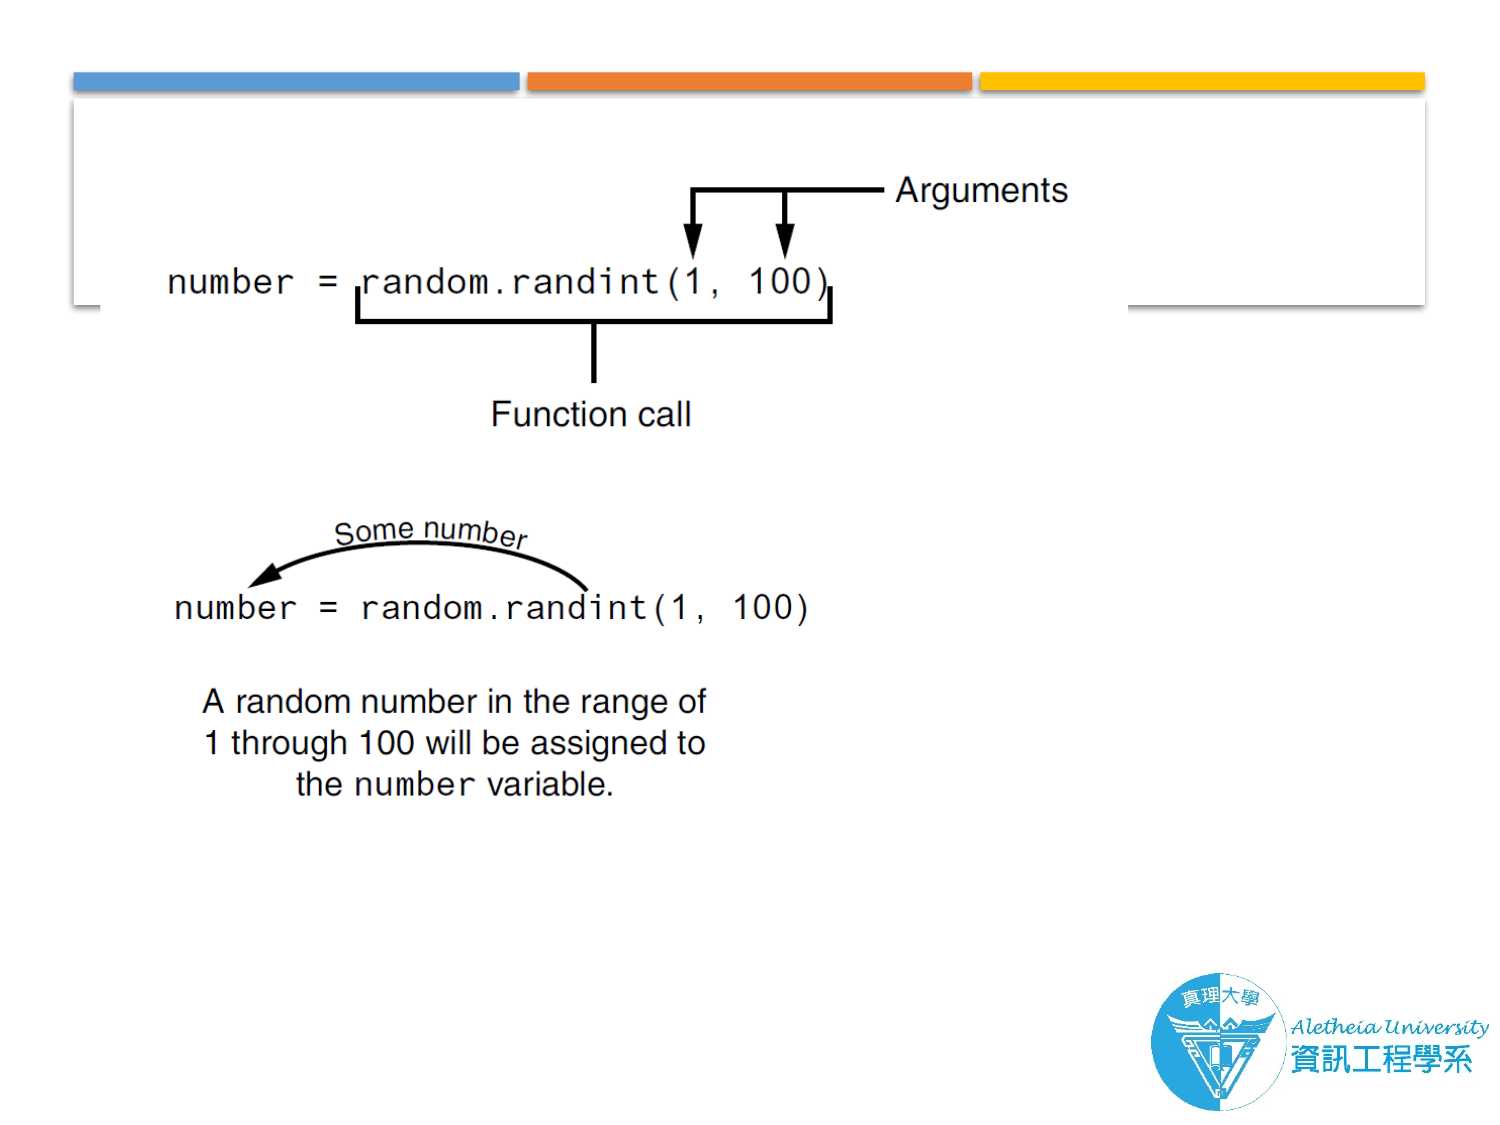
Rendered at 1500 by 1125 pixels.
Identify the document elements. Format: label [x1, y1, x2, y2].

picture [1151, 973, 1489, 1111]
picture [99, 141, 1129, 481]
picture [135, 491, 881, 848]
